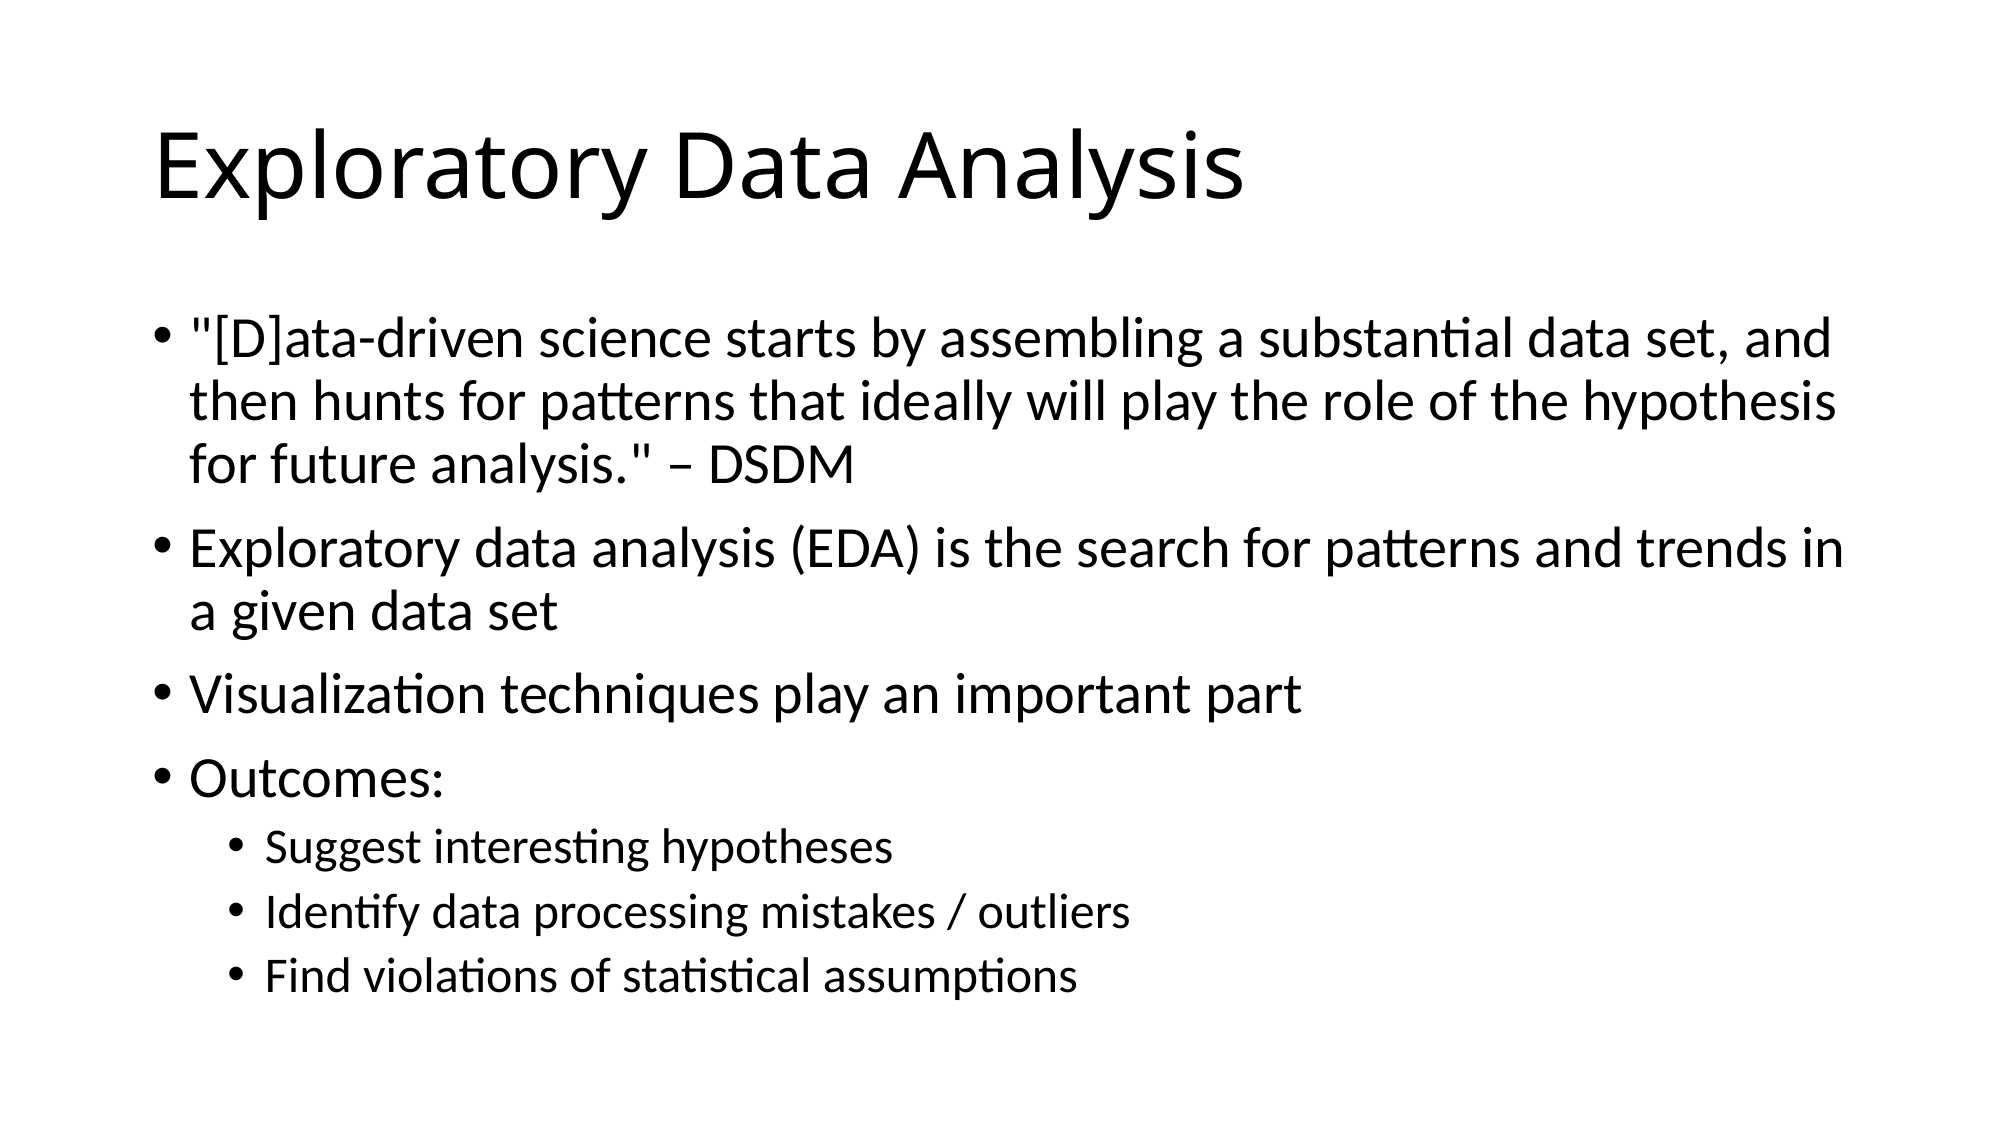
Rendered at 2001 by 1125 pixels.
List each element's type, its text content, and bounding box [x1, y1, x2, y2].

list "[D]ata-driven science starts by assembling a substantial data set, and then hunts for patterns that ideally will play the role of the hypothesis for future analysis." – DSDM Exploratory data analysis (EDA) is the search for patterns and trends in a given data set Visualization techniques play an important part Outcomes: Suggest interesting hypotheses Identify data processing mistakes / outliers Find violations of statistical assumptions [137, 299, 1863, 1014]
title Exploratory Data Analysis [137, 59, 1863, 278]
